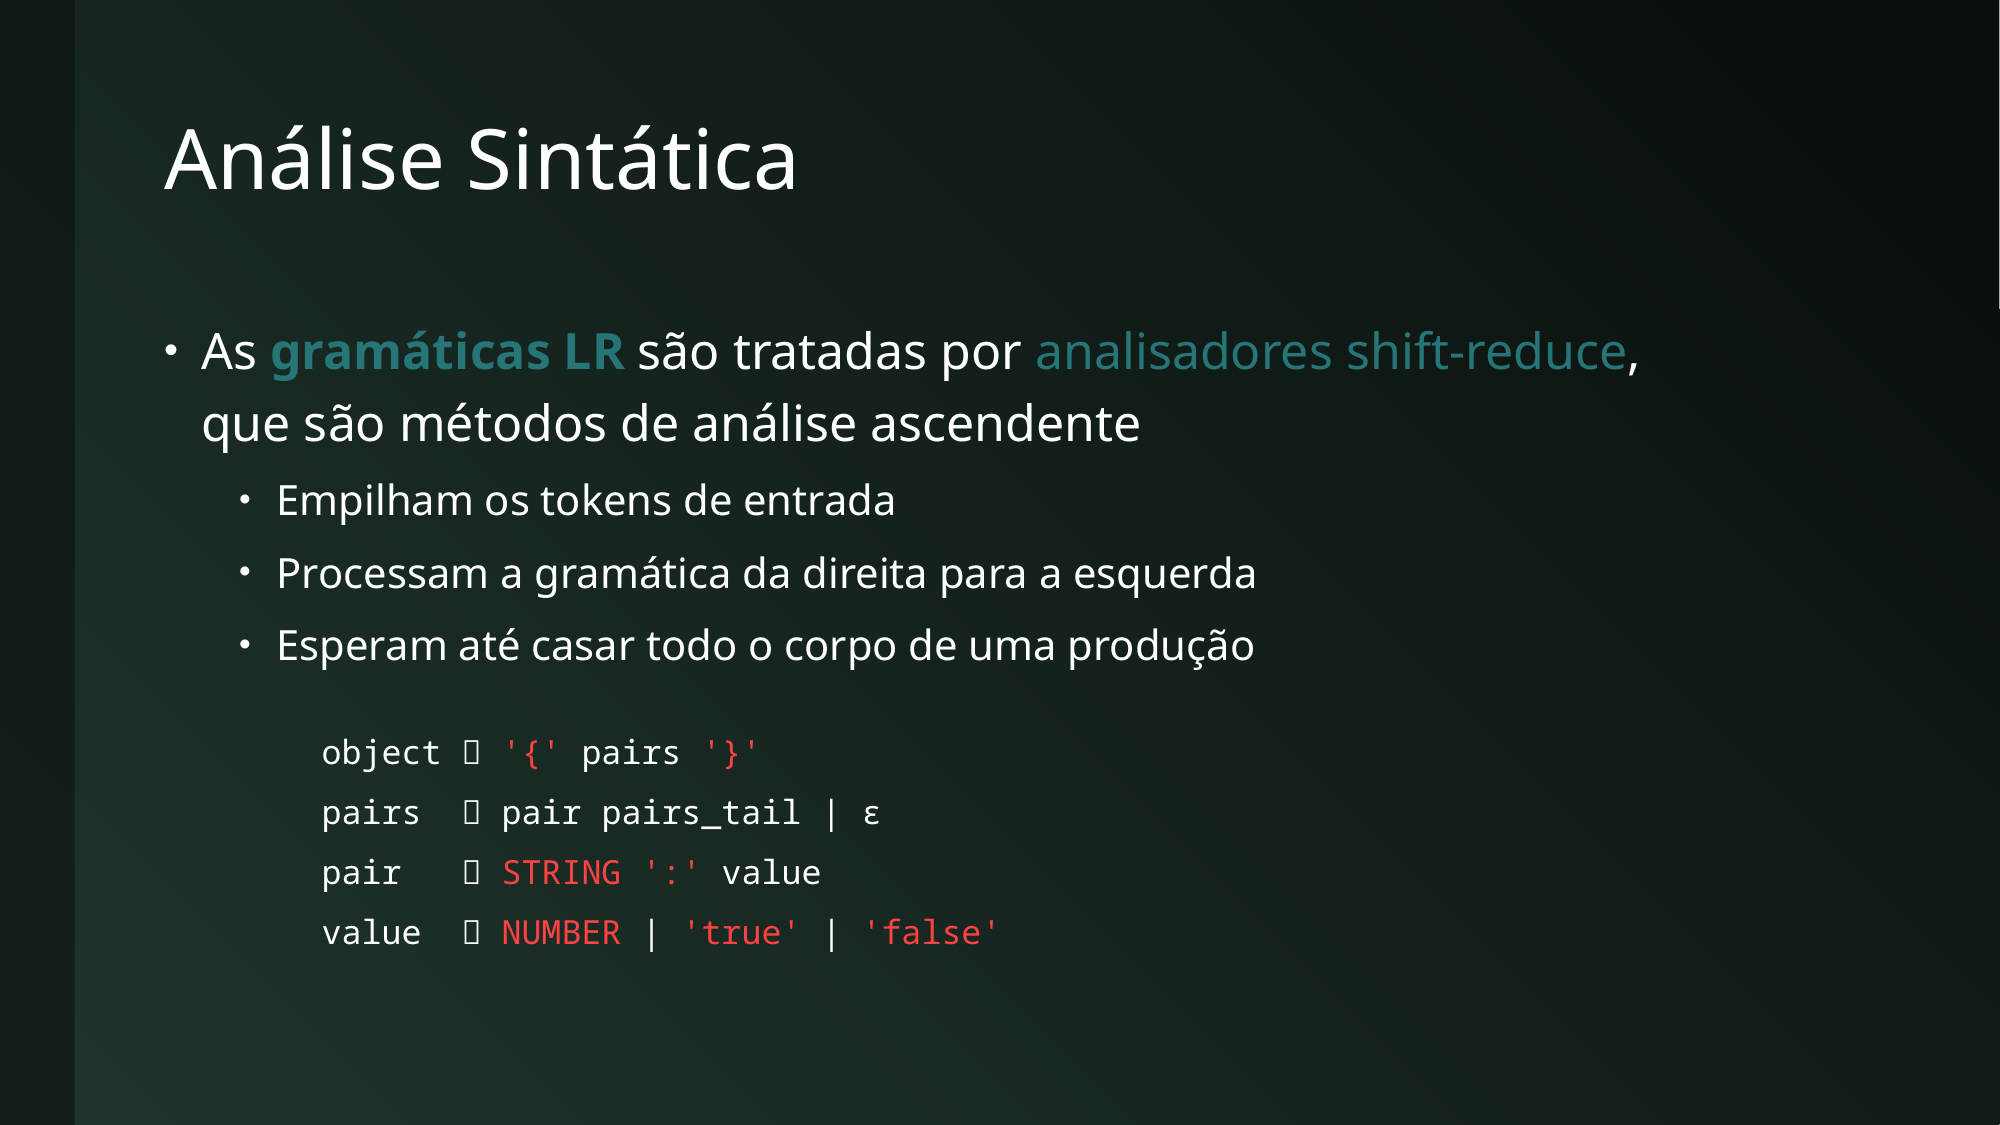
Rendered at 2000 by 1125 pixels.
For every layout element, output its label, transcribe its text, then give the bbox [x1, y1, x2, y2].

list As gramáticas LR são tratadas por analisadores shift-reduce, que são métodos de análise ascendente Empilham os tokens de entrada Processam a gramática da direita para a esquerda Esperam até casar todo o corpo de uma produção [149, 299, 1898, 1025]
title Análise Sintática [149, 62, 1898, 263]
text_box object  '{' pairs '}' pairs  pair pairs_tail | ϵ pair  STRING ':' value value  NUMBER | 'true' | 'false' [231, 704, 1024, 959]
